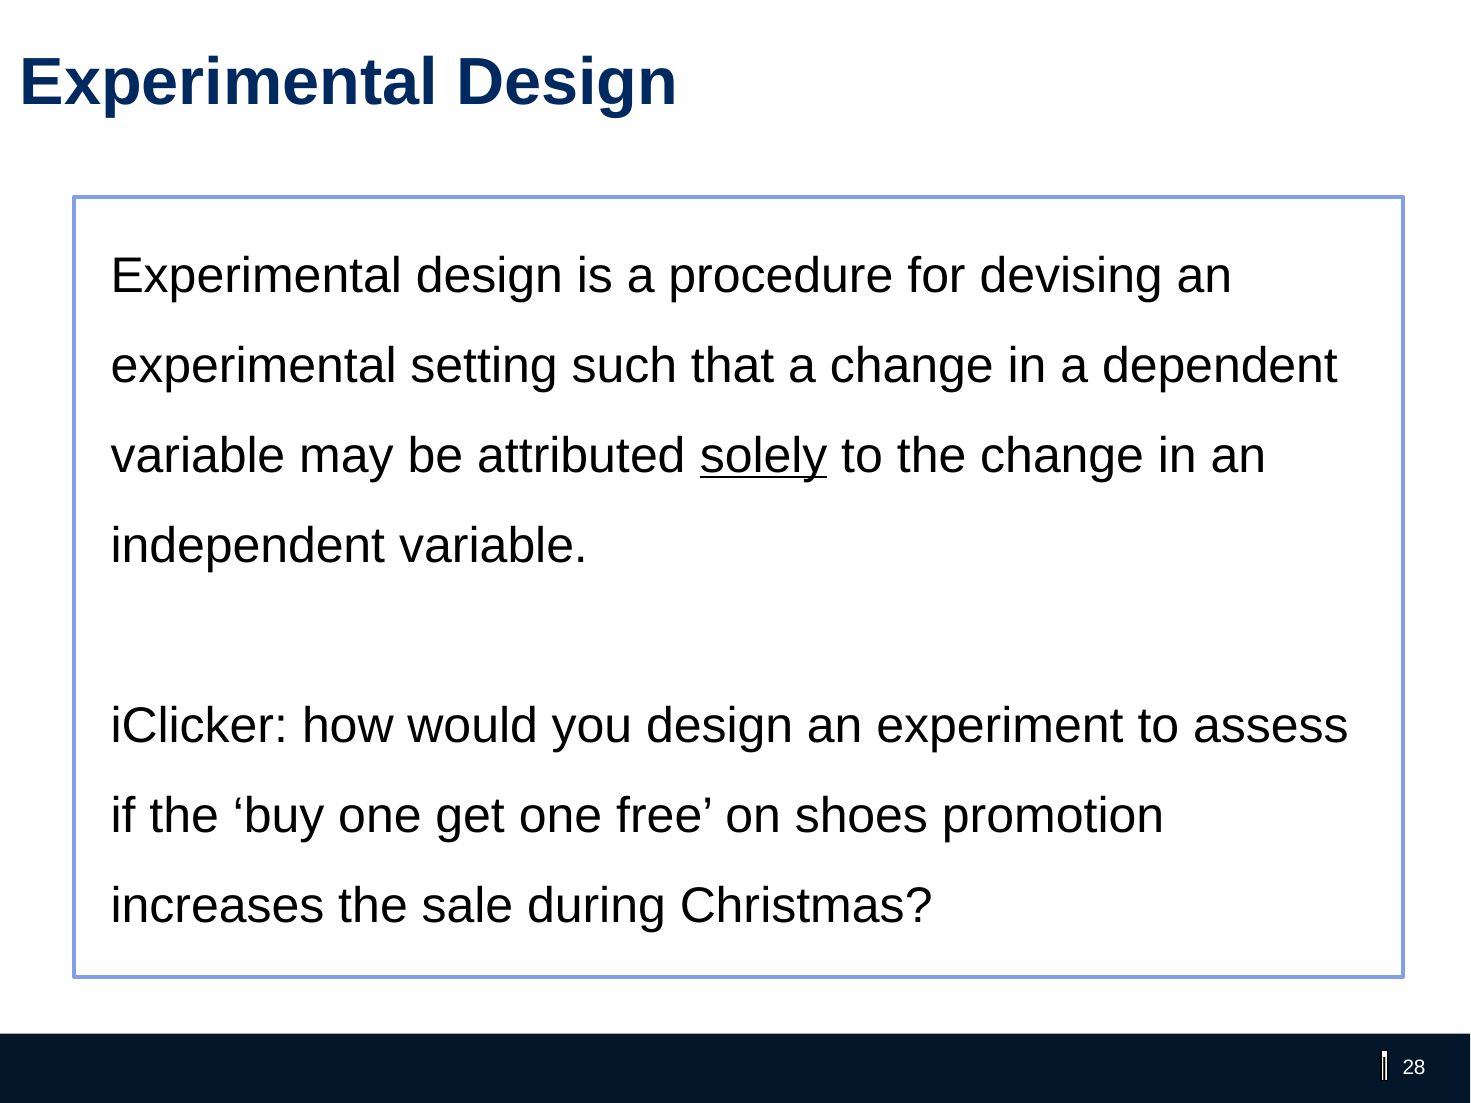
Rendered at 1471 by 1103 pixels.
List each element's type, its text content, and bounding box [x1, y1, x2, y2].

text_box ‹#› [1402, 1053, 1435, 1079]
title Experimental Design [19, 37, 1434, 222]
list Experimental design is a procedure for devising an experimental setting such that a change in a dependent variable may be attributed solely to the change in an independent variable. iClicker: how would you design an experiment to assess if the ‘buy one get one free’ on shoes promotion increases the sale during Christmas? [110, 212, 1367, 414]
text_box [74, 222, 1403, 978]
